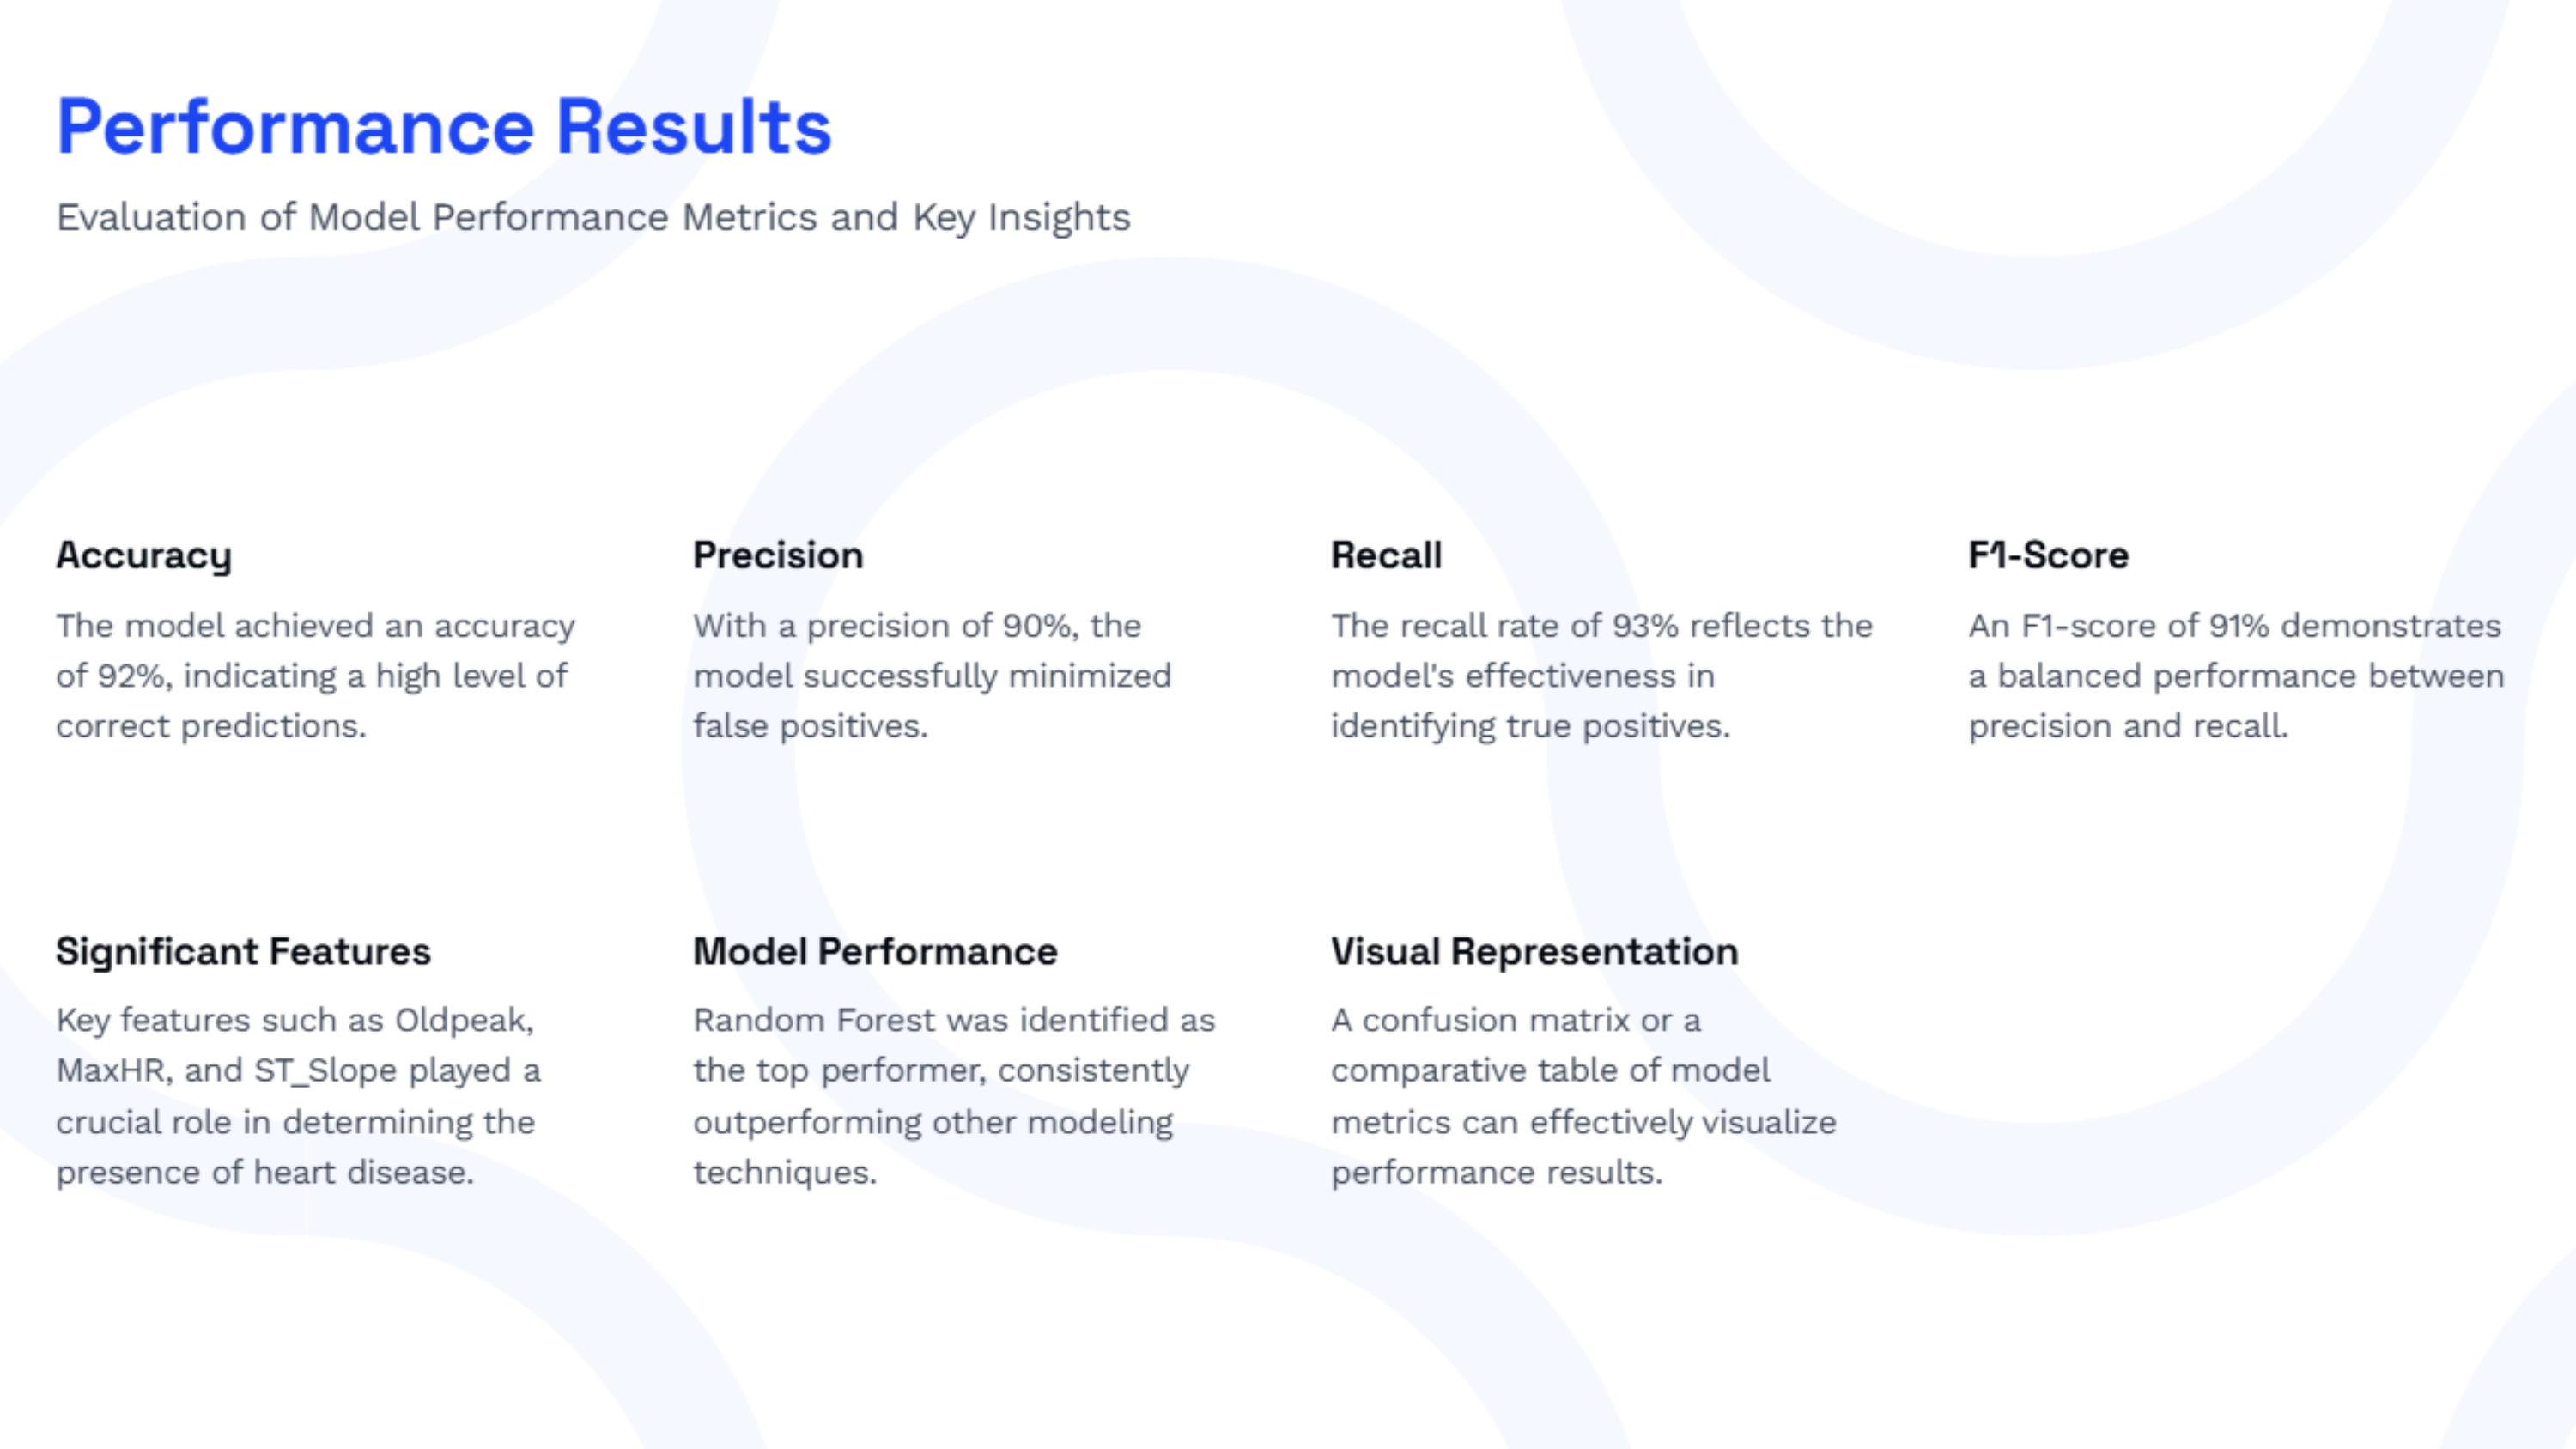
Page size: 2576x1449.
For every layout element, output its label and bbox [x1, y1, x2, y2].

text_box [0, 0, 2576, 1449]
